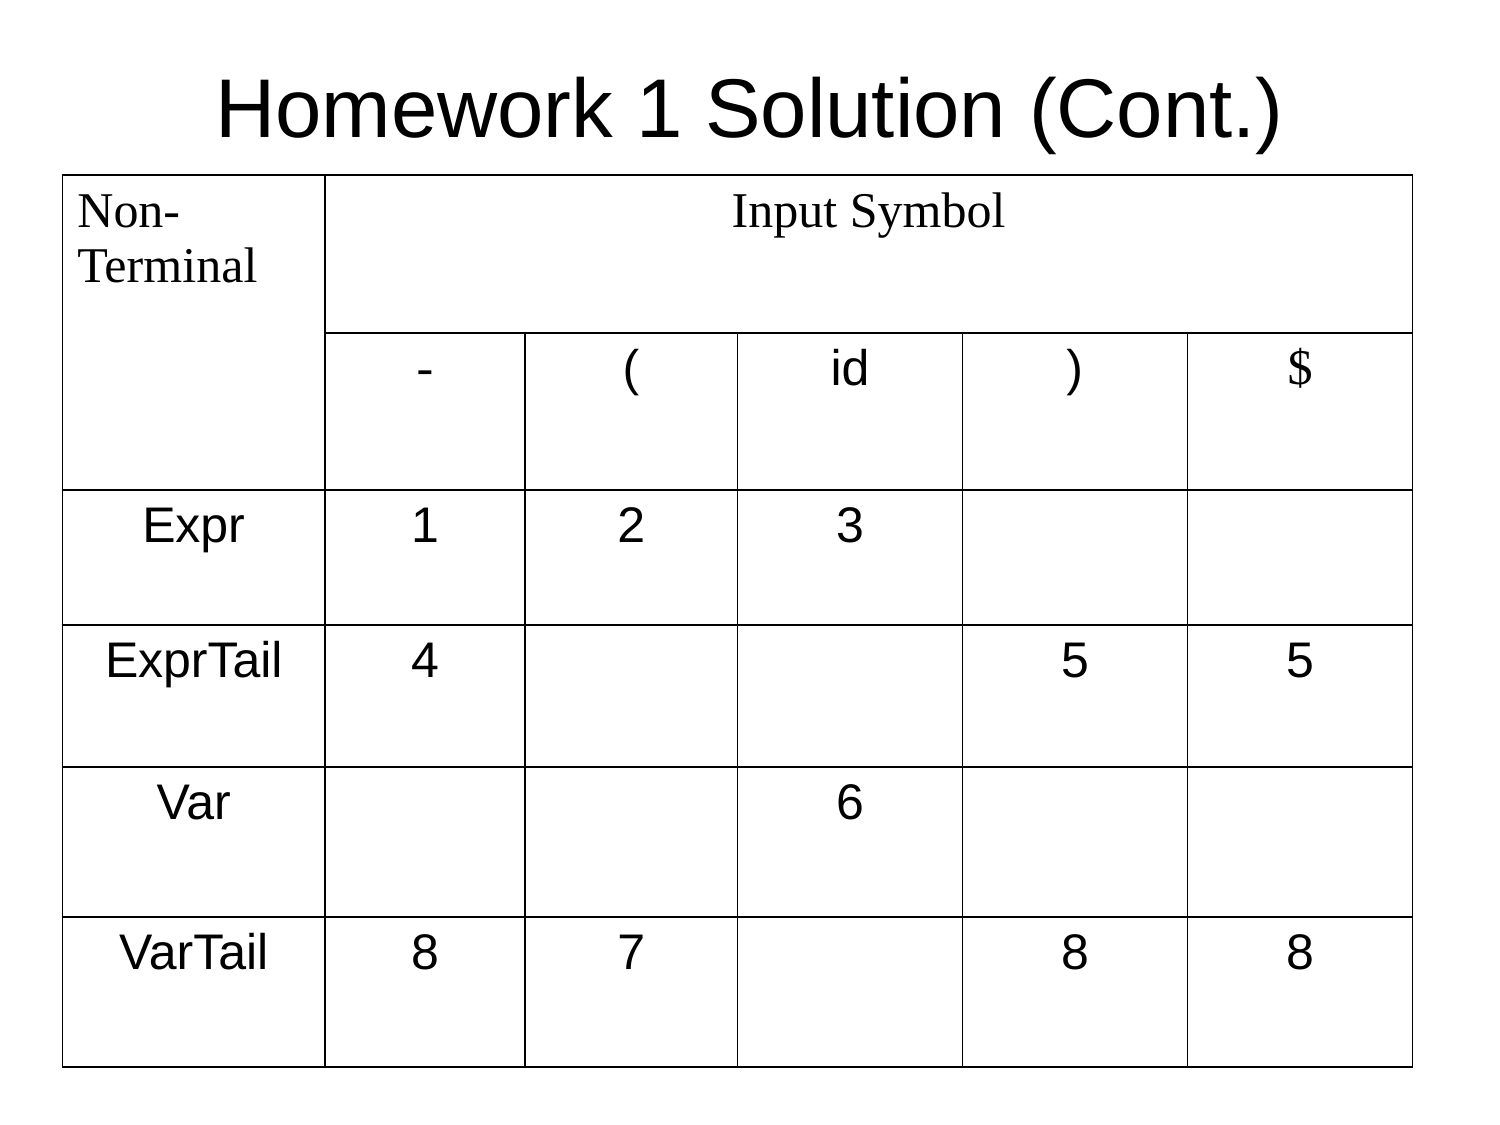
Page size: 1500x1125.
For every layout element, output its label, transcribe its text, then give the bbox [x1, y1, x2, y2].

table_cell 7 [526, 918, 737, 1066]
table_cell 8 [963, 918, 1187, 1066]
table_cell 4 [326, 626, 524, 766]
table_cell [1188, 768, 1412, 916]
table_cell 6 [738, 768, 962, 916]
table_cell $ [1188, 334, 1412, 489]
table_cell [738, 918, 962, 1066]
table_cell Var [63, 768, 324, 916]
table_cell 8 [1188, 918, 1412, 1066]
table_cell Expr [63, 491, 324, 624]
table_cell 5 [1188, 626, 1412, 766]
table_header Input Symbol [326, 176, 1412, 332]
table_cell [738, 626, 962, 766]
table_cell ( [526, 334, 737, 489]
table_header Non- Terminal [63, 176, 324, 489]
table_cell [1188, 491, 1412, 624]
table_cell [526, 626, 737, 766]
table_cell [526, 768, 737, 916]
table_cell 1 [326, 491, 524, 624]
table_cell 8 [326, 918, 524, 1066]
table_cell id [738, 334, 962, 489]
table_cell [326, 768, 524, 916]
table_cell 2 [526, 491, 737, 624]
table_cell 5 [963, 626, 1187, 766]
table_cell 3 [738, 491, 962, 624]
table_cell [963, 768, 1187, 916]
table_cell - [326, 334, 524, 489]
table_cell VarTail [63, 918, 324, 1066]
table_cell ExprTail [63, 626, 324, 766]
table_cell [963, 491, 1187, 624]
table_cell ) [963, 334, 1187, 489]
title Homework 1 Solution (Cont.) [75, 45, 1425, 163]
